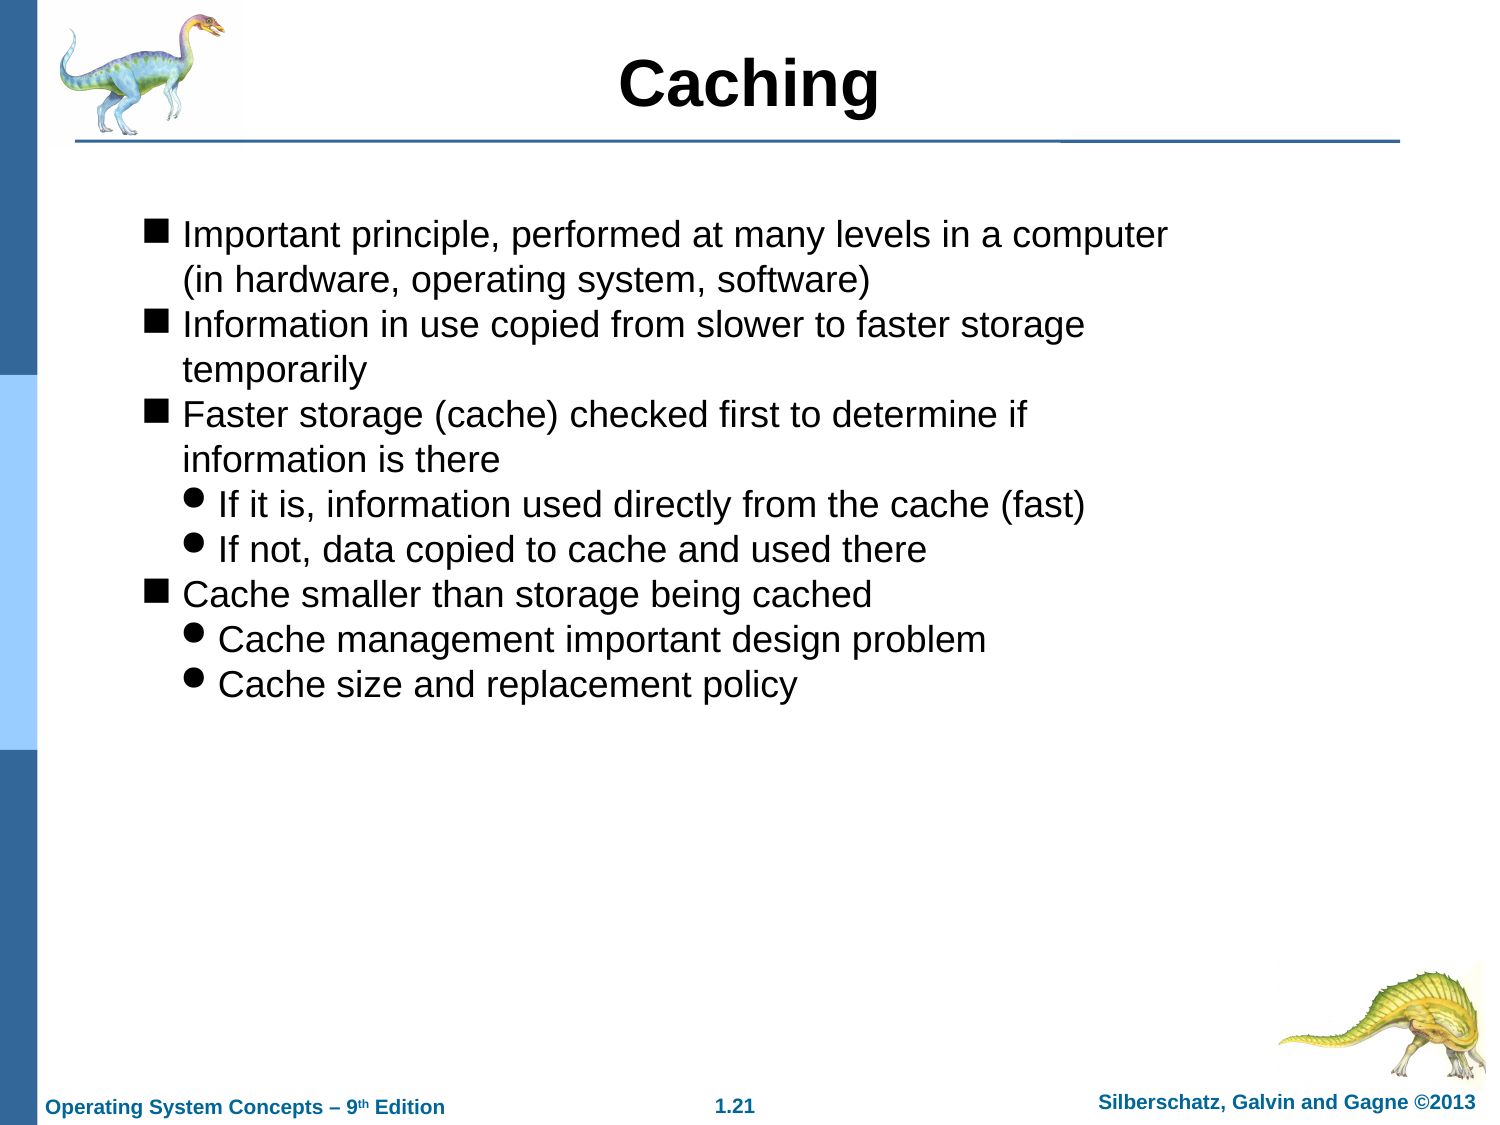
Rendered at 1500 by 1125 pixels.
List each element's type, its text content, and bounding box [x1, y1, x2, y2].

text_box Caching [74, 32, 1425, 127]
text_box Important principle, performed at many levels in a computer (in hardware, operating system, software) Information in use copied from slower to faster storage temporarily Faster storage (cache) checked first to determine if information is there If it is, information used directly from the cache (fast) If not, data copied to cache and used there Cache smaller than storage being cached Cache management important design problem Cache size and replacement policy [132, 202, 1226, 1008]
picture [1275, 959, 1486, 1090]
picture [46, 0, 243, 149]
